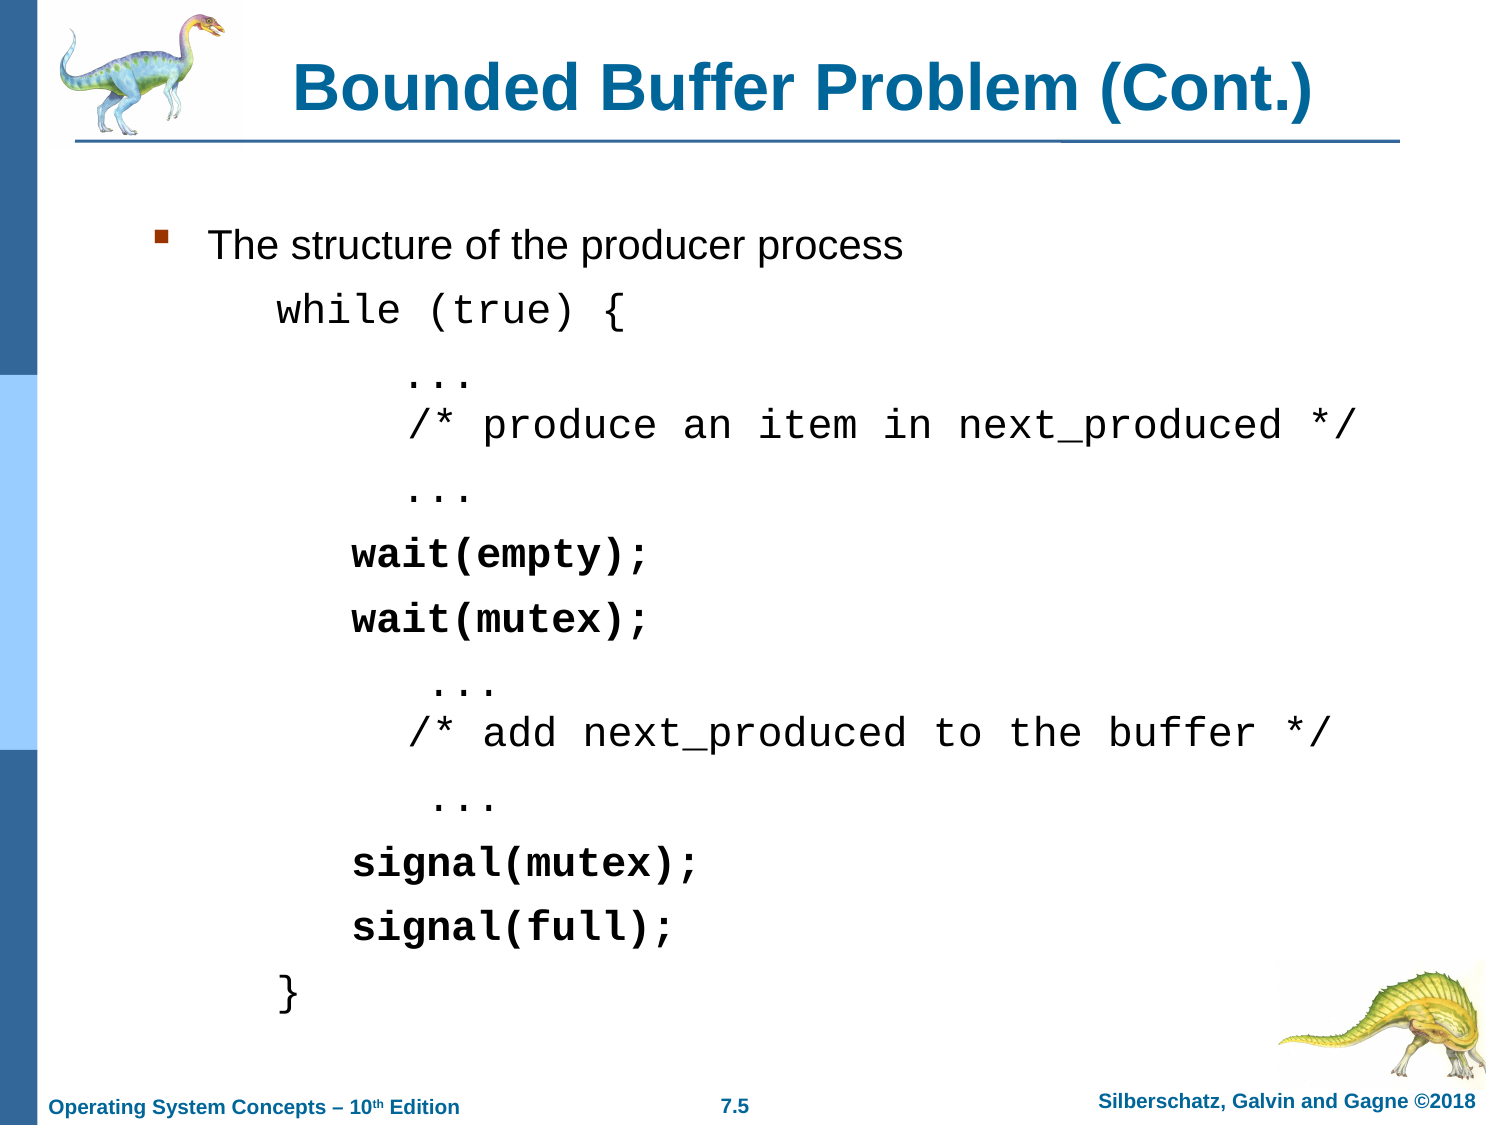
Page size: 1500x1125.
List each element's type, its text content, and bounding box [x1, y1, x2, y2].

picture [1275, 959, 1486, 1090]
title Bounded Buffer Problem (Cont.) [182, 36, 1425, 132]
list The structure of the producer process while (true) { ... /* produce an item in next_produced */ ... wait(empty); wait(mutex); ... /* add next_produced to the buffer */ ... signal(mutex); signal(full); } [136, 209, 1438, 1010]
picture [46, 0, 243, 149]
